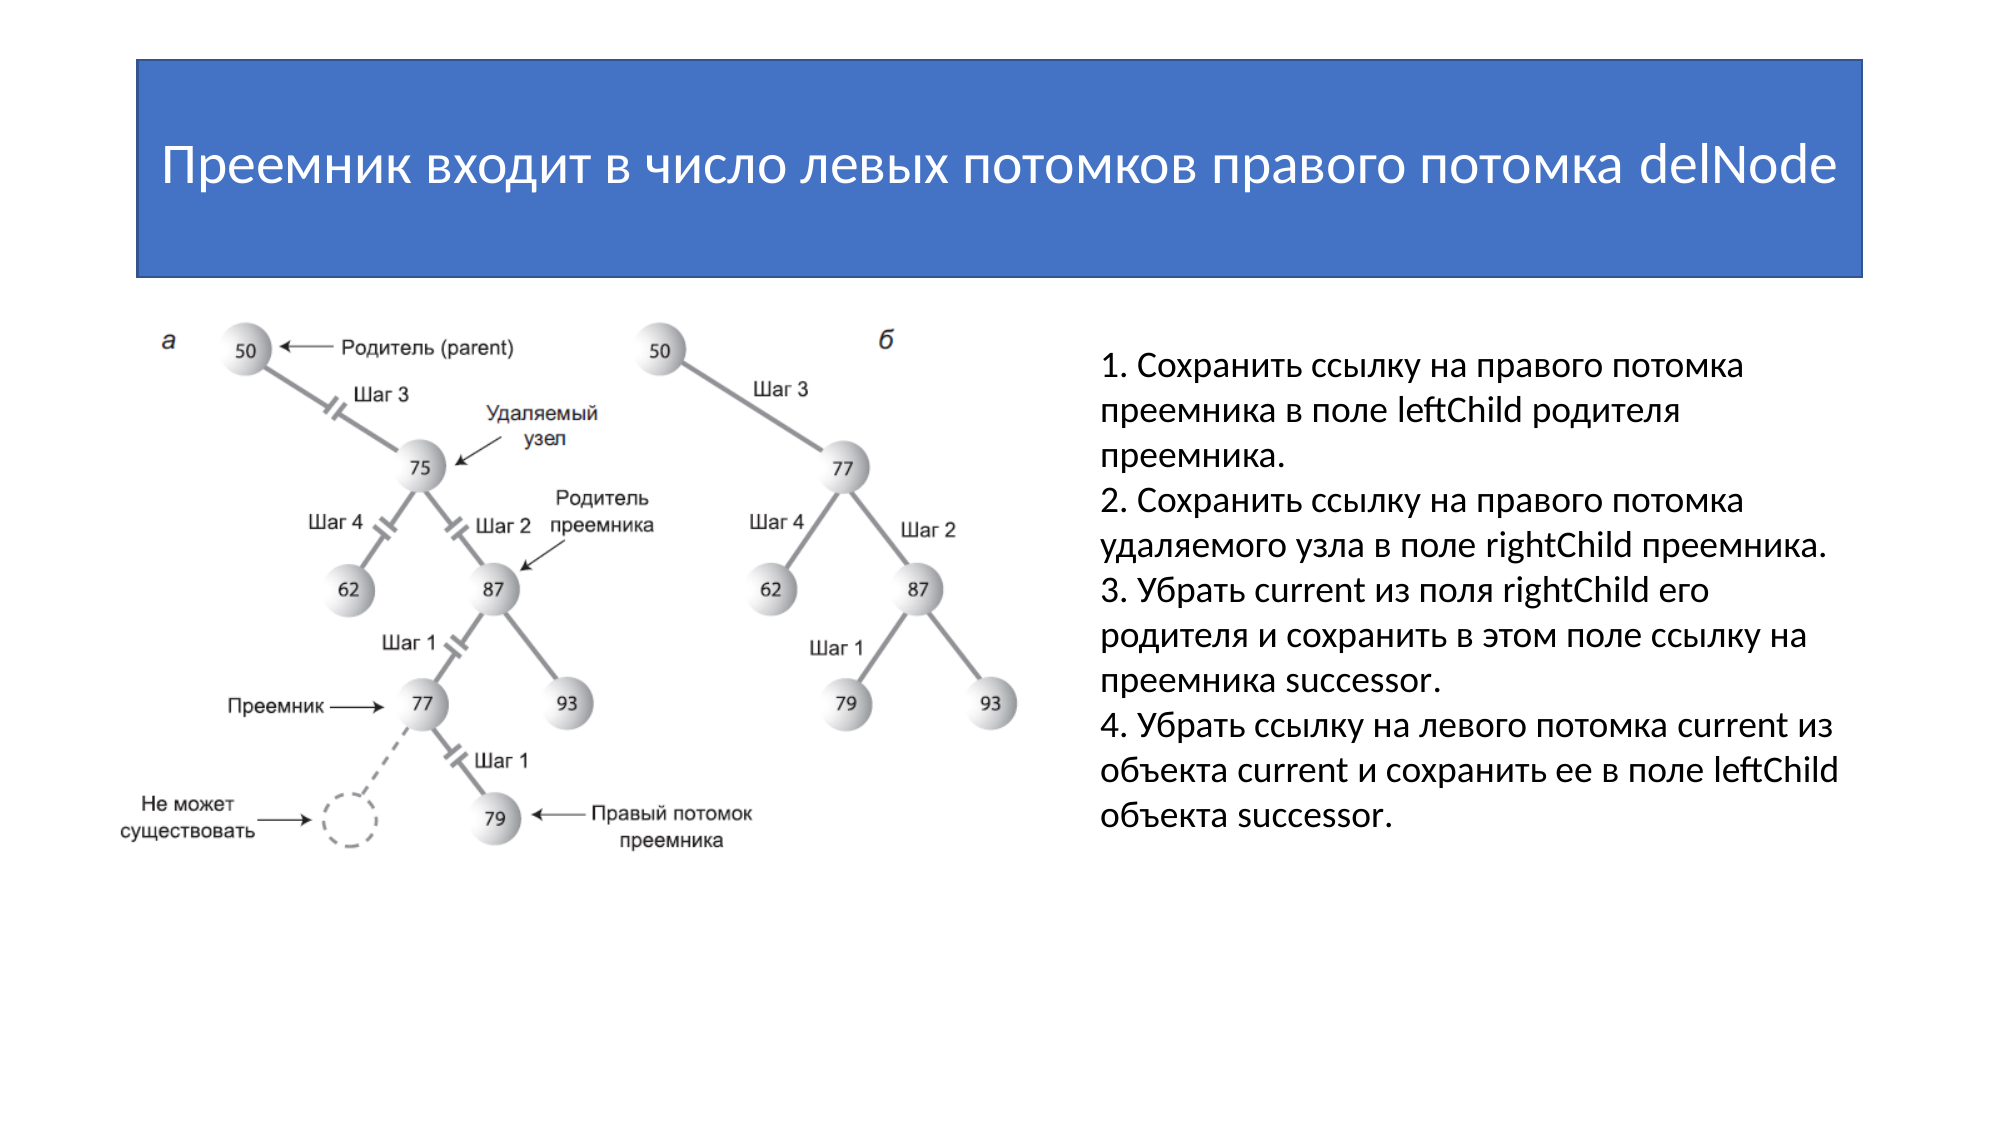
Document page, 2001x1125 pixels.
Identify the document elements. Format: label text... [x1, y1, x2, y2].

title Преемник входит в число левых потомков правого потомка delNode [136, 59, 1863, 278]
text_box 1. Сохранить ссылку на правого потомка преемника в поле leftChild родителя преемника. 2. Сохранить ссылку на правого потомка удаляемого узла в поле rightChild преемника. 3. Убрать current из поля rightChild его родителя и сохранить в этом поле ссылку на преемника successor. 4. Убрать ссылку на левого потомка current из объекта current и сохранить ее в поле leftChild объекта successor. [1085, 332, 1863, 888]
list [36, 315, 1052, 861]
